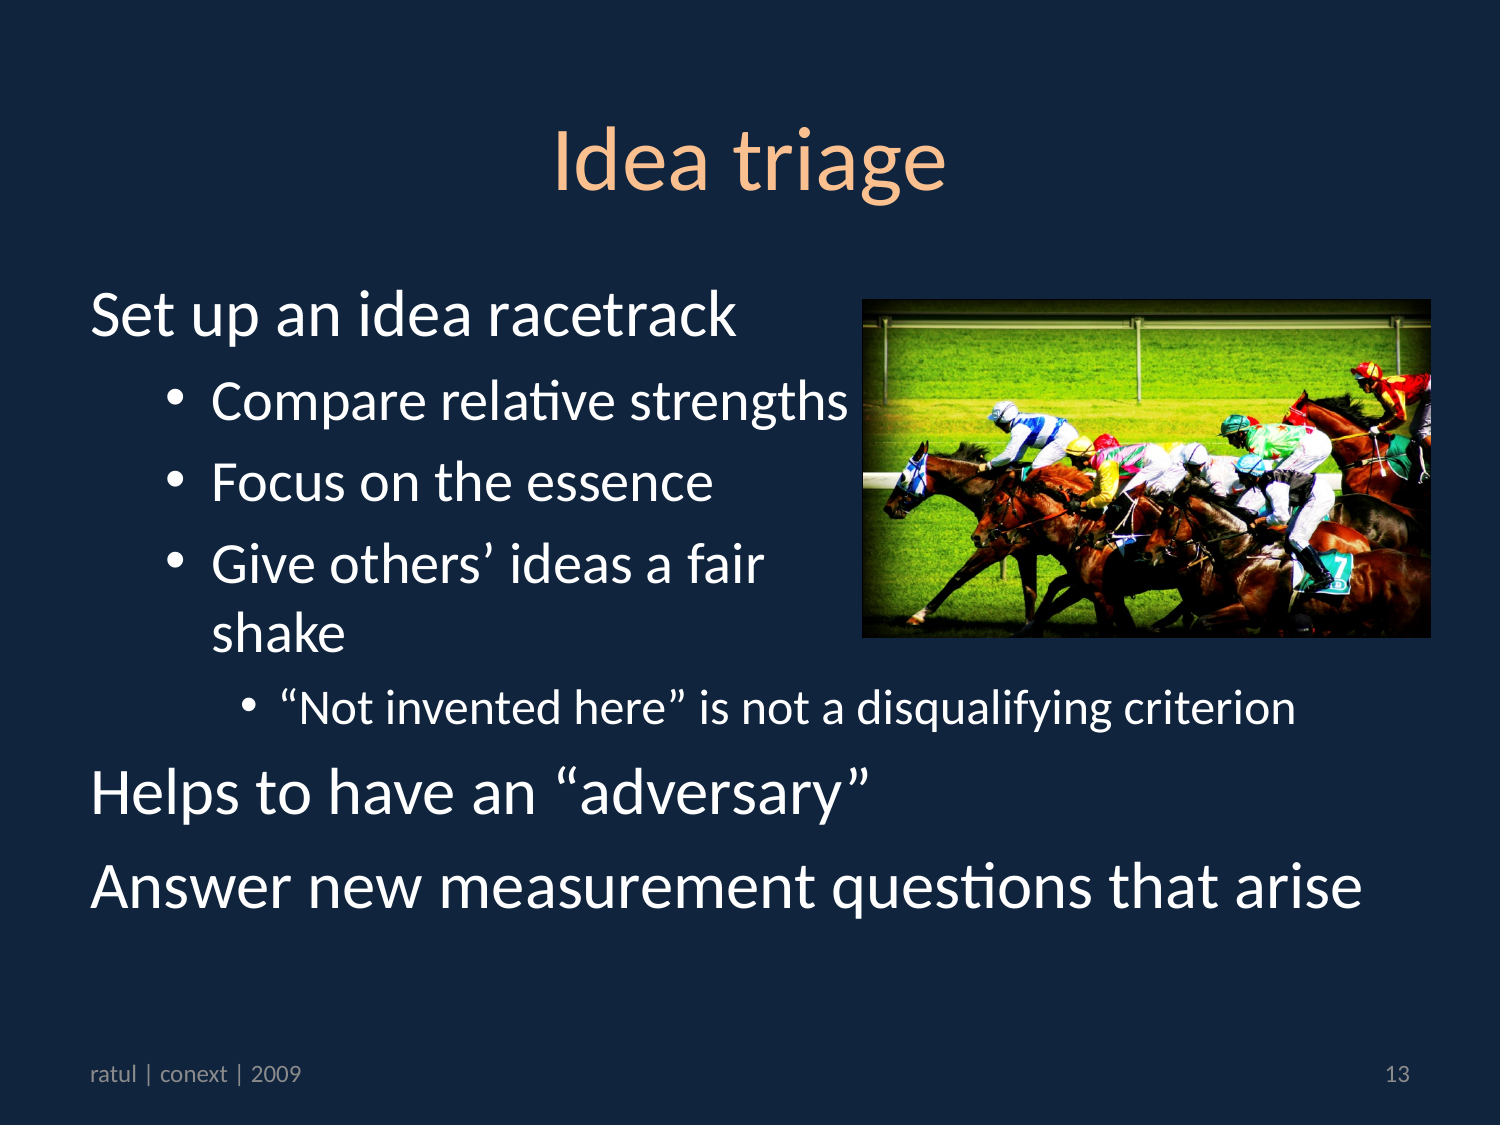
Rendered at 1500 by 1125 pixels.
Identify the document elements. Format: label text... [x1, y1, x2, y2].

slide_number ratul | conext | 2009 [75, 1042, 538, 1103]
title Idea triage [75, 45, 1425, 262]
slide_number 13 [1074, 1042, 1425, 1103]
picture [862, 299, 1431, 638]
list Set up an idea racetrack Compare relative strengths Focus on the essence Give others’ ideas a fair shake “Not invented here” is not a disqualifying criterion Helps to have an “adversary” Answer new measurement questions that arise [75, 262, 1425, 1005]
